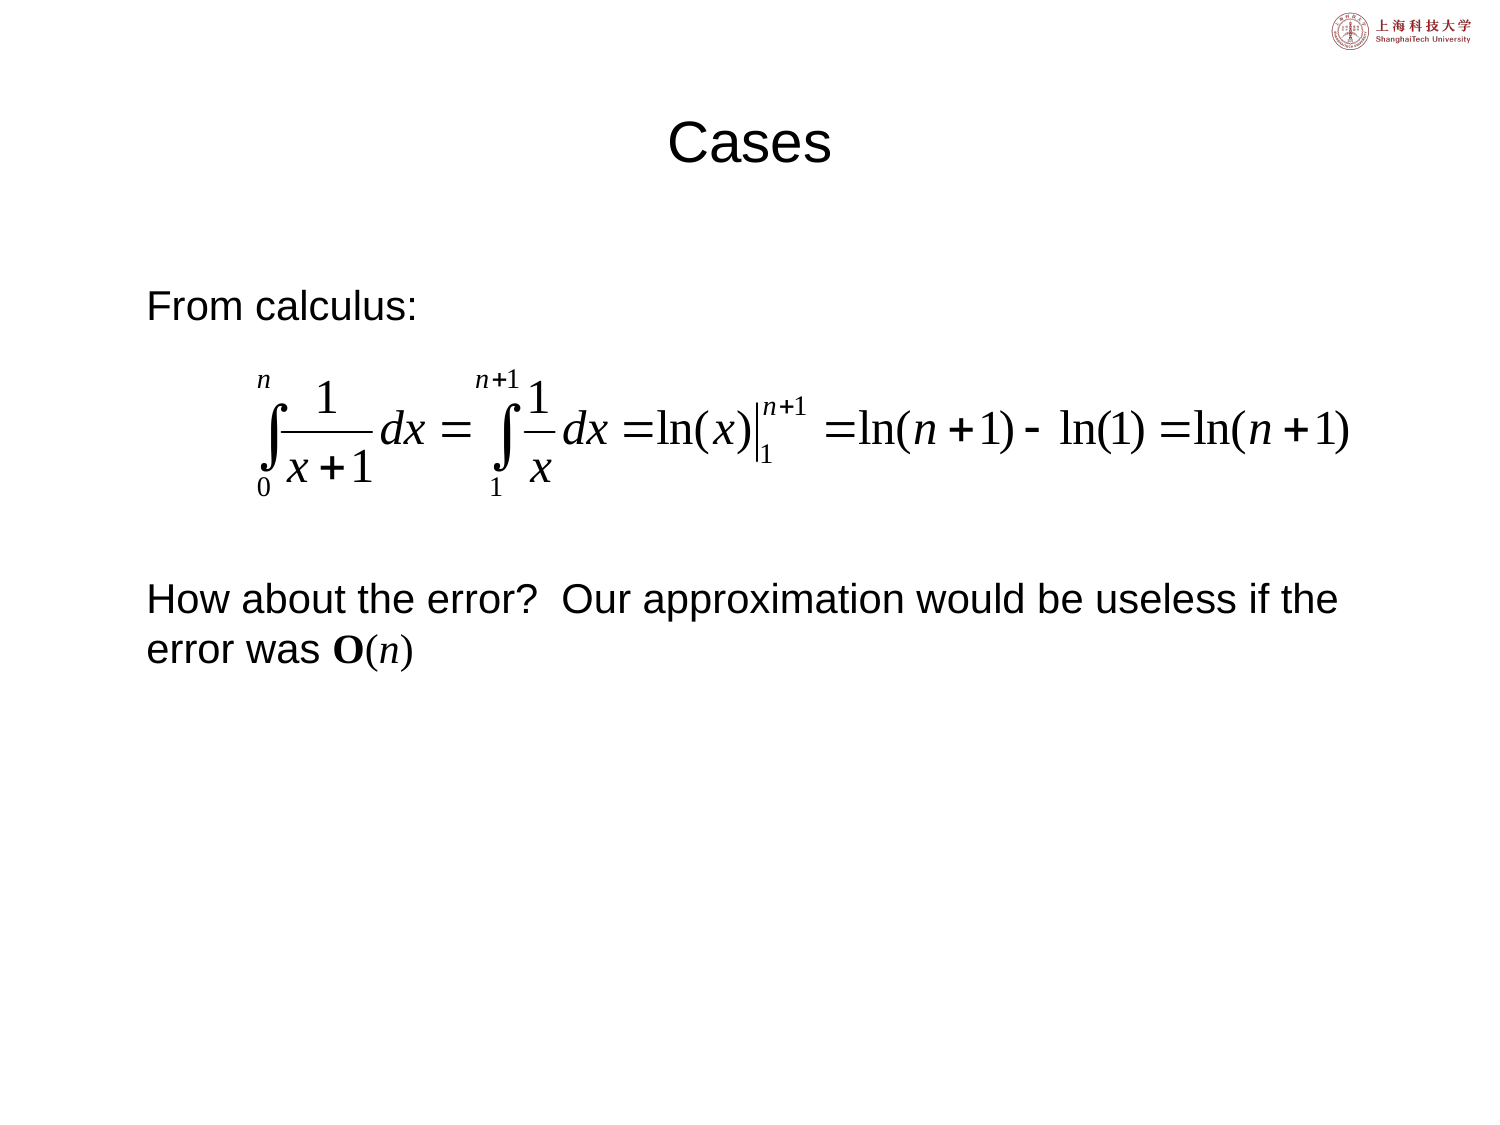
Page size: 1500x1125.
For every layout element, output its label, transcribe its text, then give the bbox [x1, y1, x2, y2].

picture [1327, 0, 1478, 109]
title Cases [74, 44, 1426, 233]
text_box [244, 355, 1358, 507]
list From calculus: How about the error? Our approximation would be useless if the error was O(n) [74, 262, 1426, 1006]
